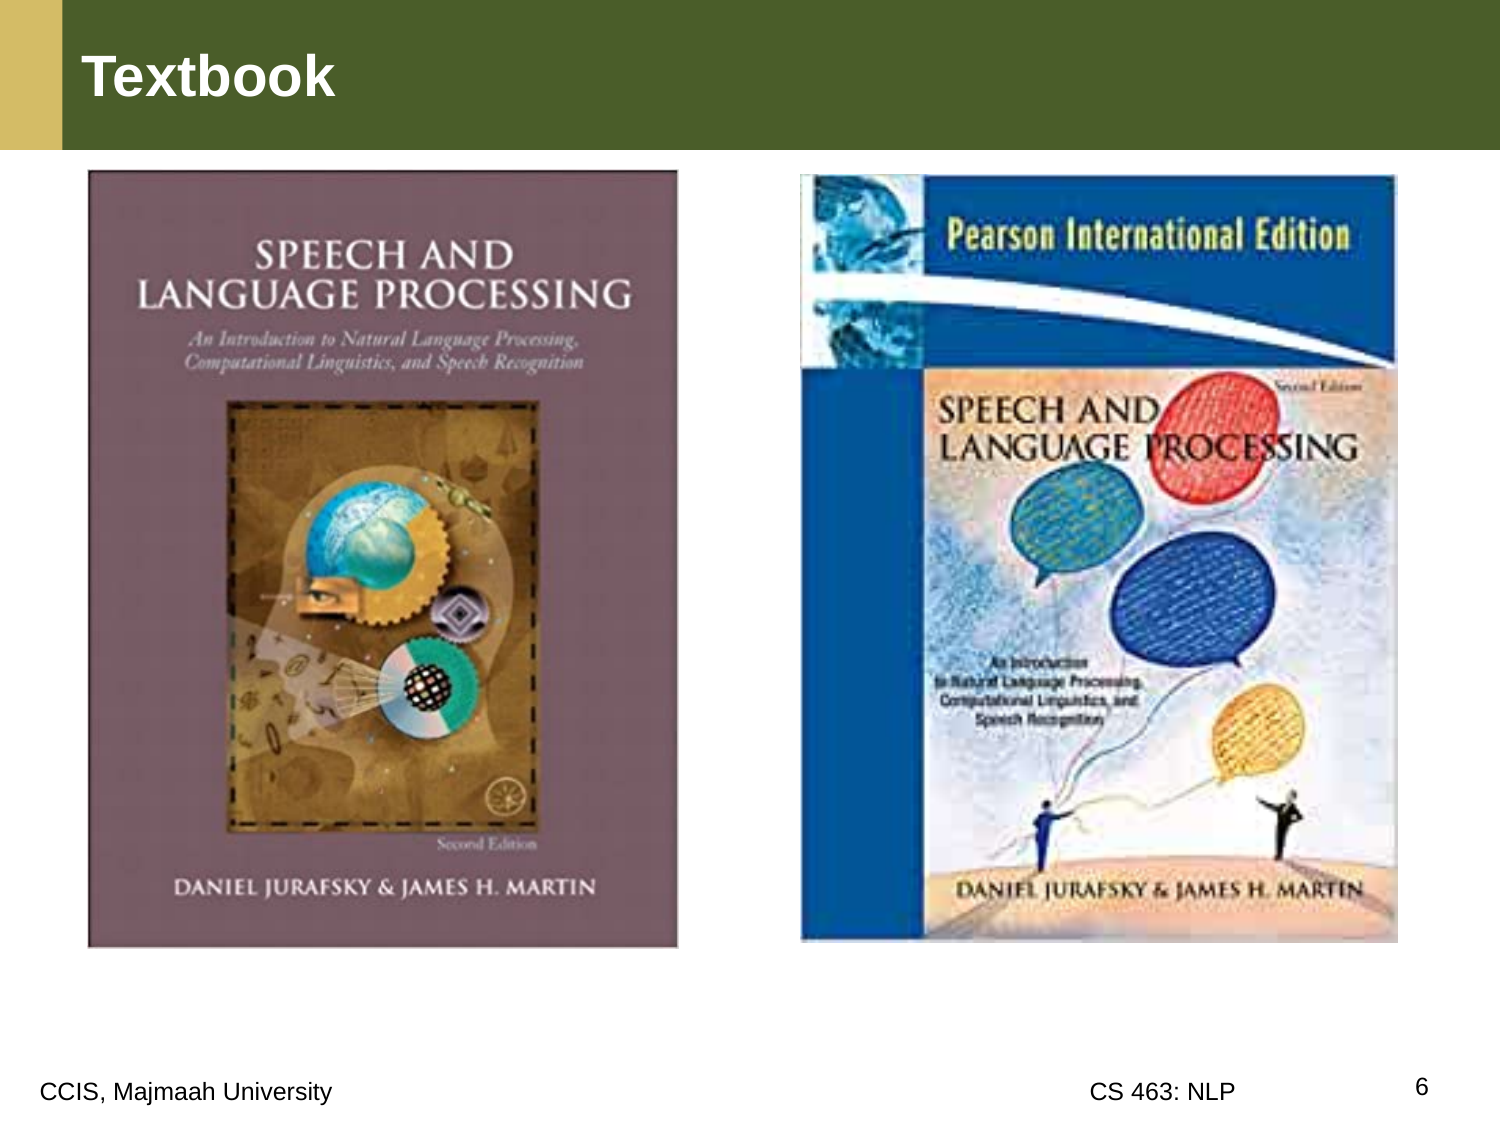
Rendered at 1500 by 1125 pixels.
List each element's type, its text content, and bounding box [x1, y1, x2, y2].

picture [87, 168, 679, 949]
slide_number 6 [1400, 1062, 1500, 1125]
picture [800, 174, 1398, 943]
text_box Textbook [66, 30, 892, 116]
